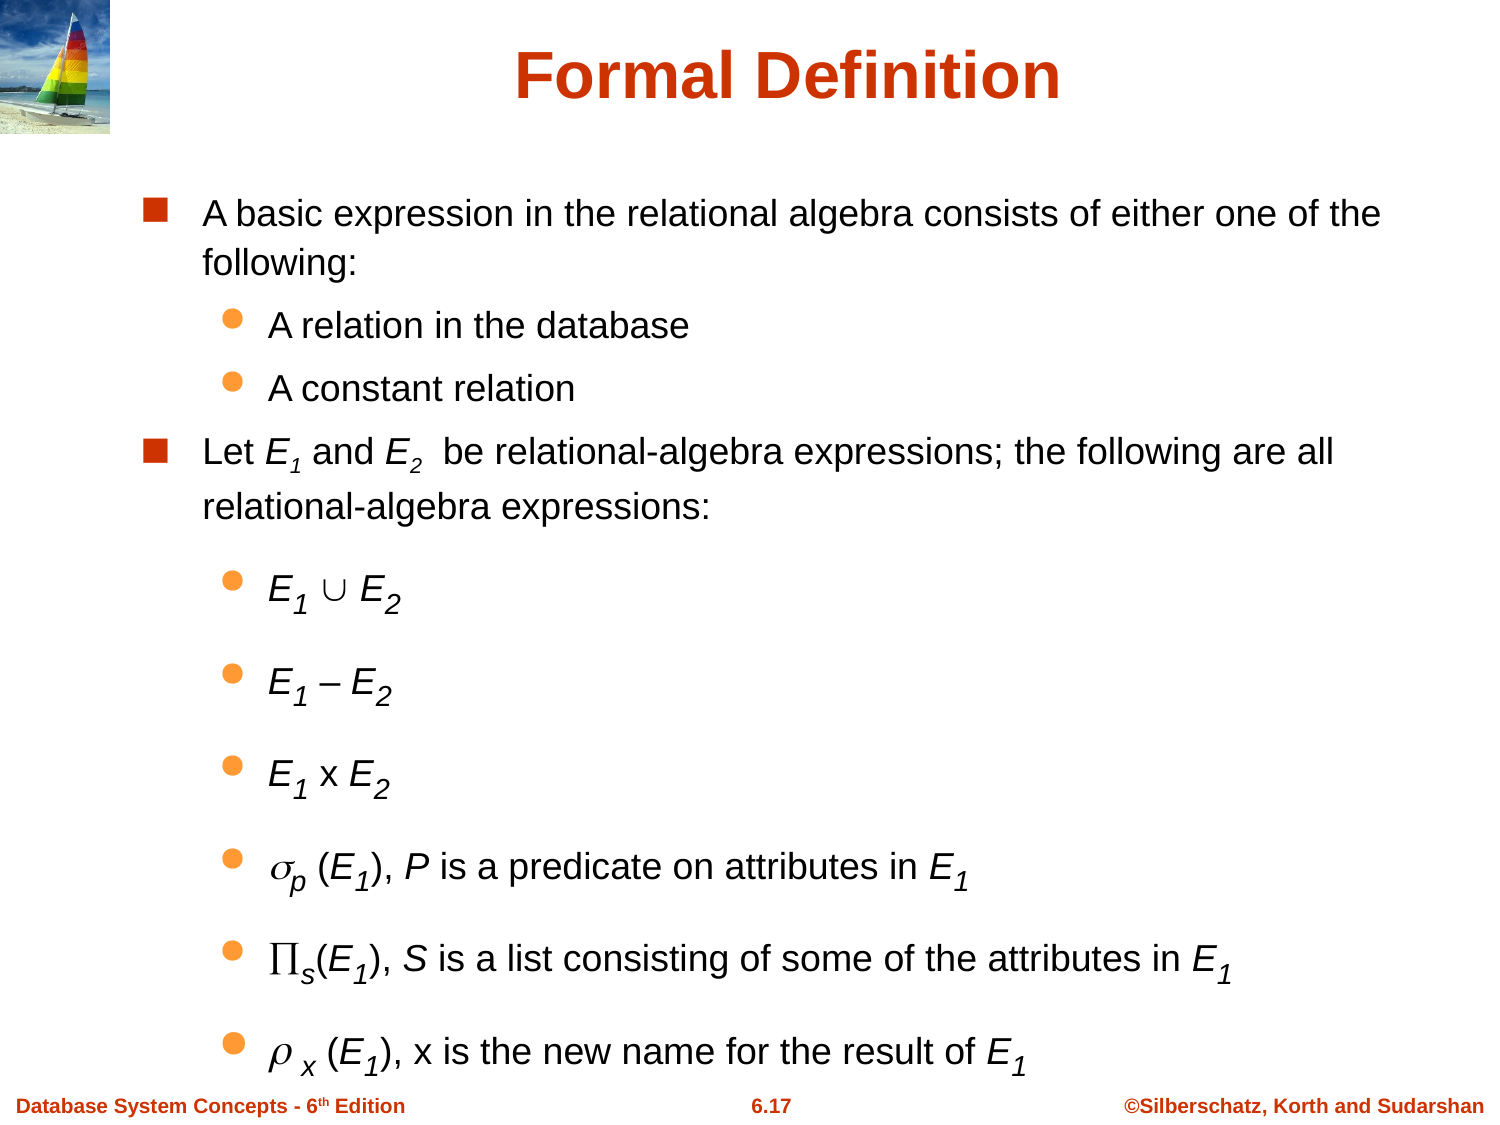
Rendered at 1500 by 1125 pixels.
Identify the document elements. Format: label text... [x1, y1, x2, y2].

title Formal Definition [126, 19, 1451, 120]
picture [0, 0, 110, 134]
list A basic expression in the relational algebra consists of either one of the following: A relation in the database A constant relation Let E1 and E2 be relational-algebra expressions; the following are all relational-algebra expressions: E1  E2 E1 – E2 E1 x E2 p (E1), P is a predicate on attributes in E1 s(E1), S is a list consisting of some of the attributes in E1  x (E1), x is the new name for the result of E1 [130, 176, 1419, 977]
